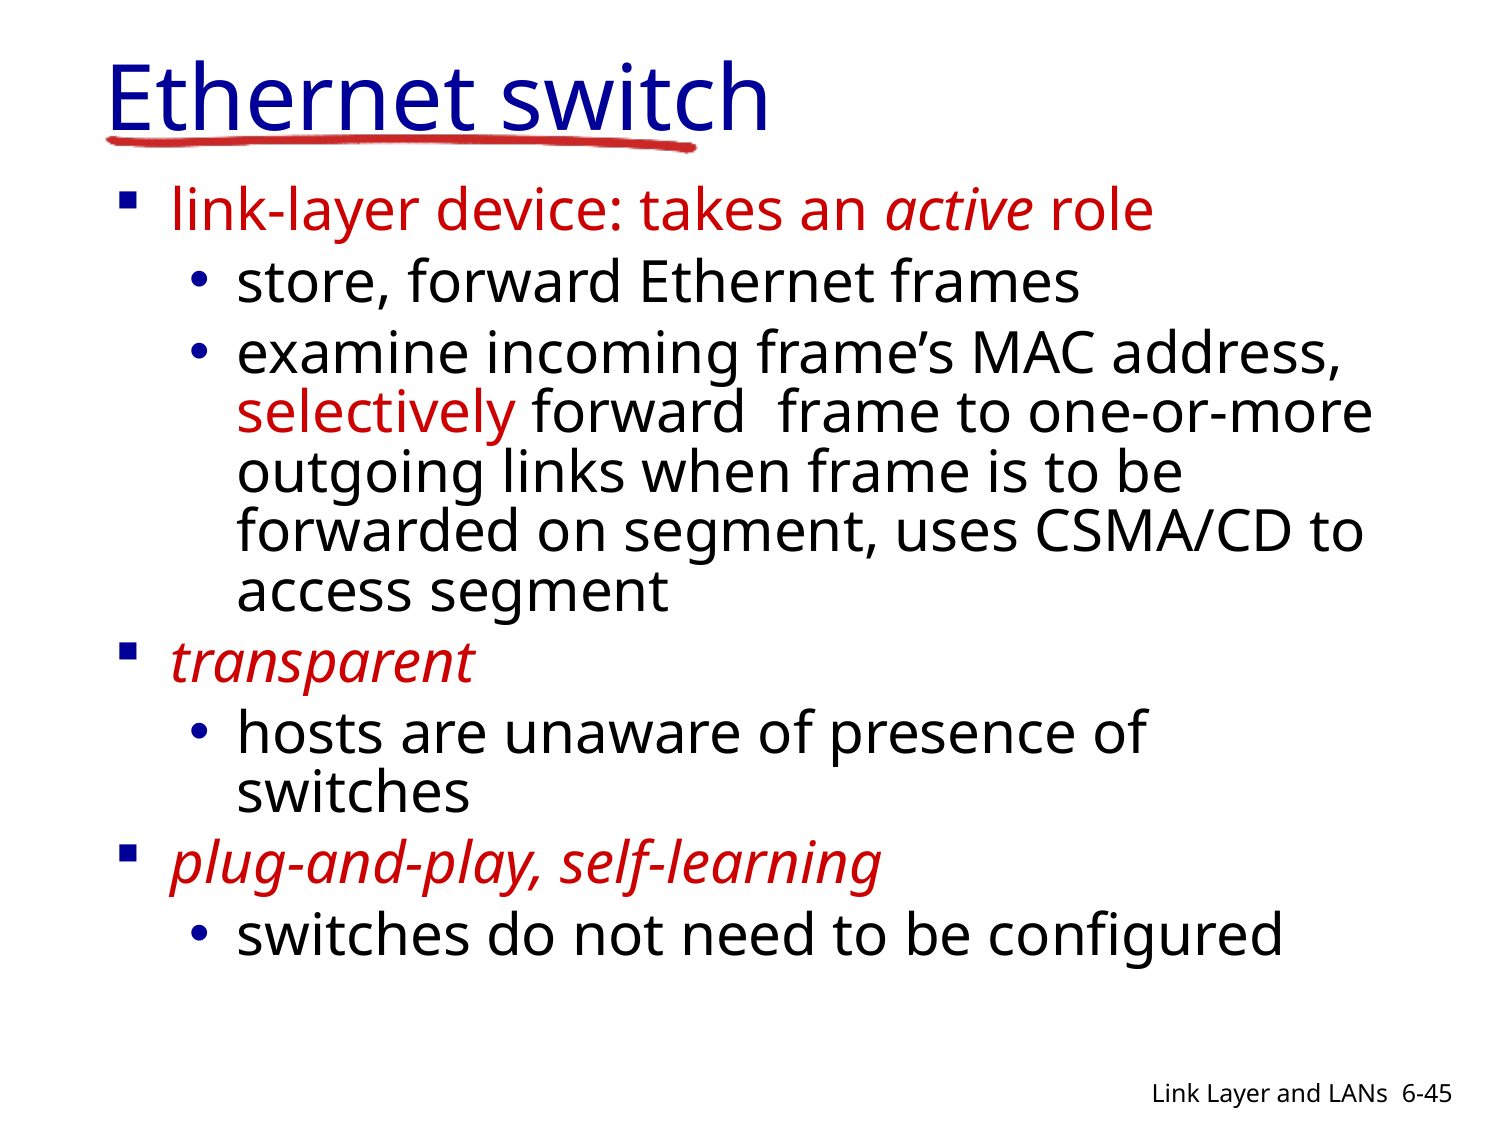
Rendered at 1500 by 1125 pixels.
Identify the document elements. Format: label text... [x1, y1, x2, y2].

title Ethernet switch [89, 0, 1365, 188]
picture [103, 129, 704, 159]
slide_number 6-45 [1387, 1069, 1478, 1115]
footer Link Layer and LANs [1045, 1069, 1404, 1110]
list link-layer device: takes an active role store, forward Ethernet frames examine incoming frame’s MAC address, selectively forward frame to one-or-more outgoing links when frame is to be forwarded on segment, uses CSMA/CD to access segment transparent hosts are unaware of presence of switches plug-and-play, self-learning switches do not need to be configured [99, 175, 1412, 937]
